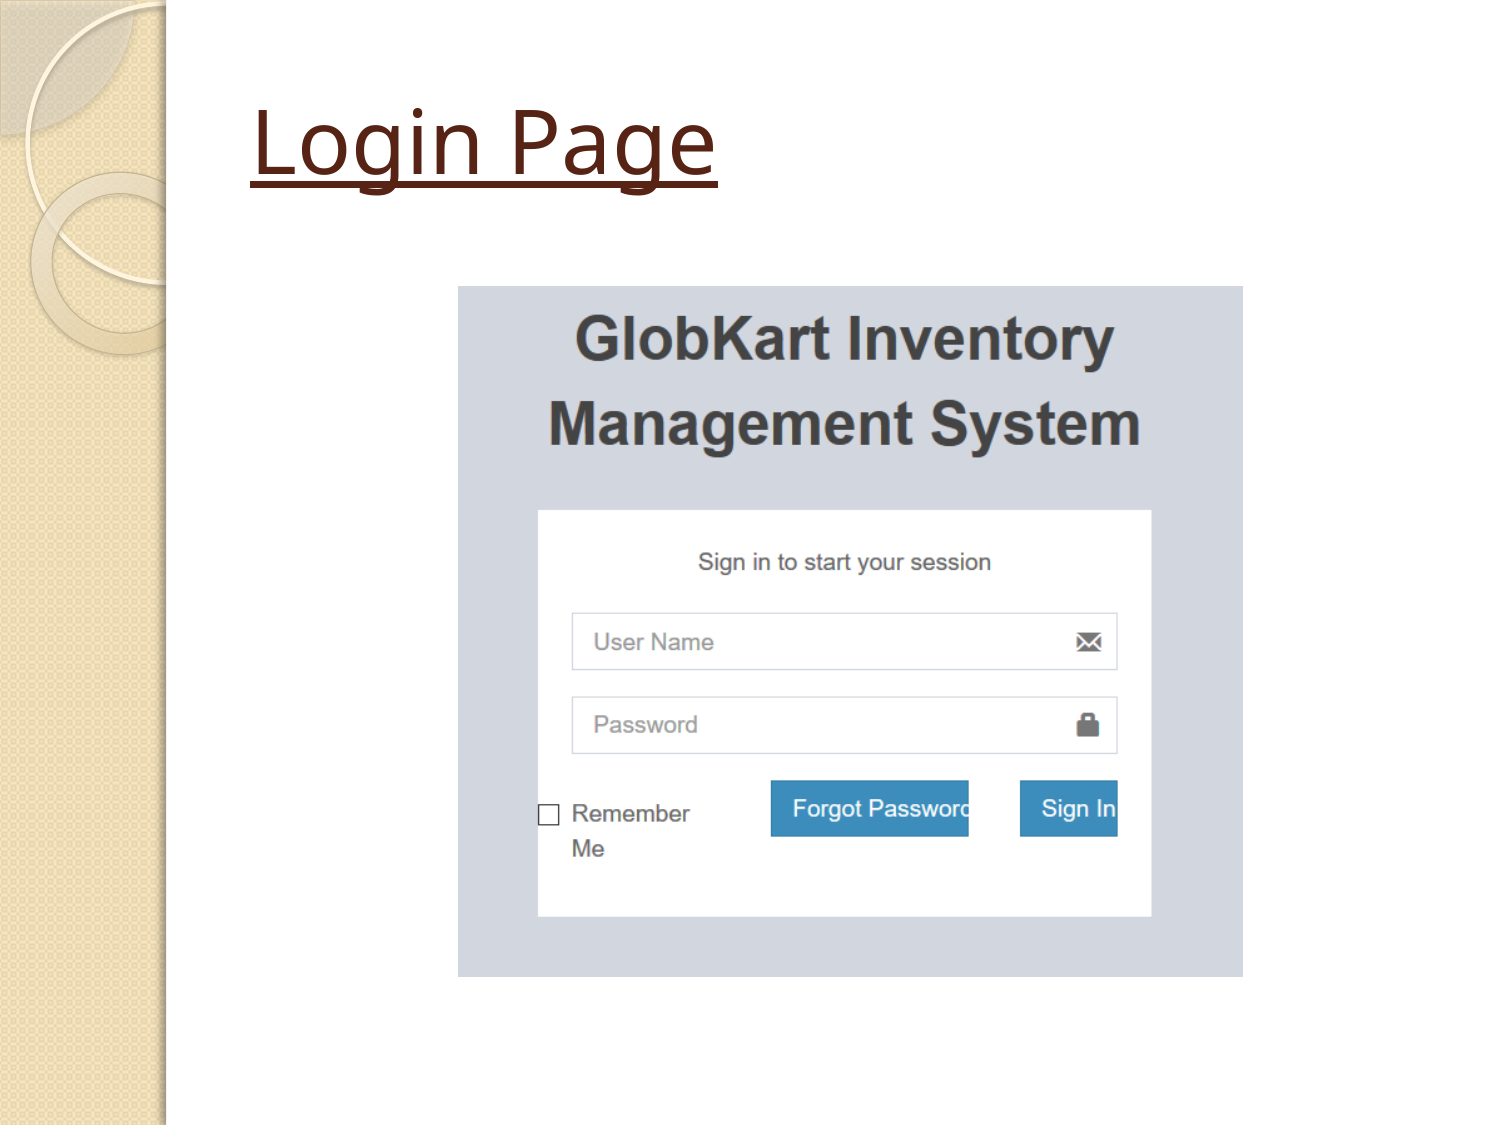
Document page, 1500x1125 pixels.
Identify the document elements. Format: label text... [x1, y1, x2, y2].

title Login Page [235, 45, 1466, 233]
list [458, 285, 1243, 977]
